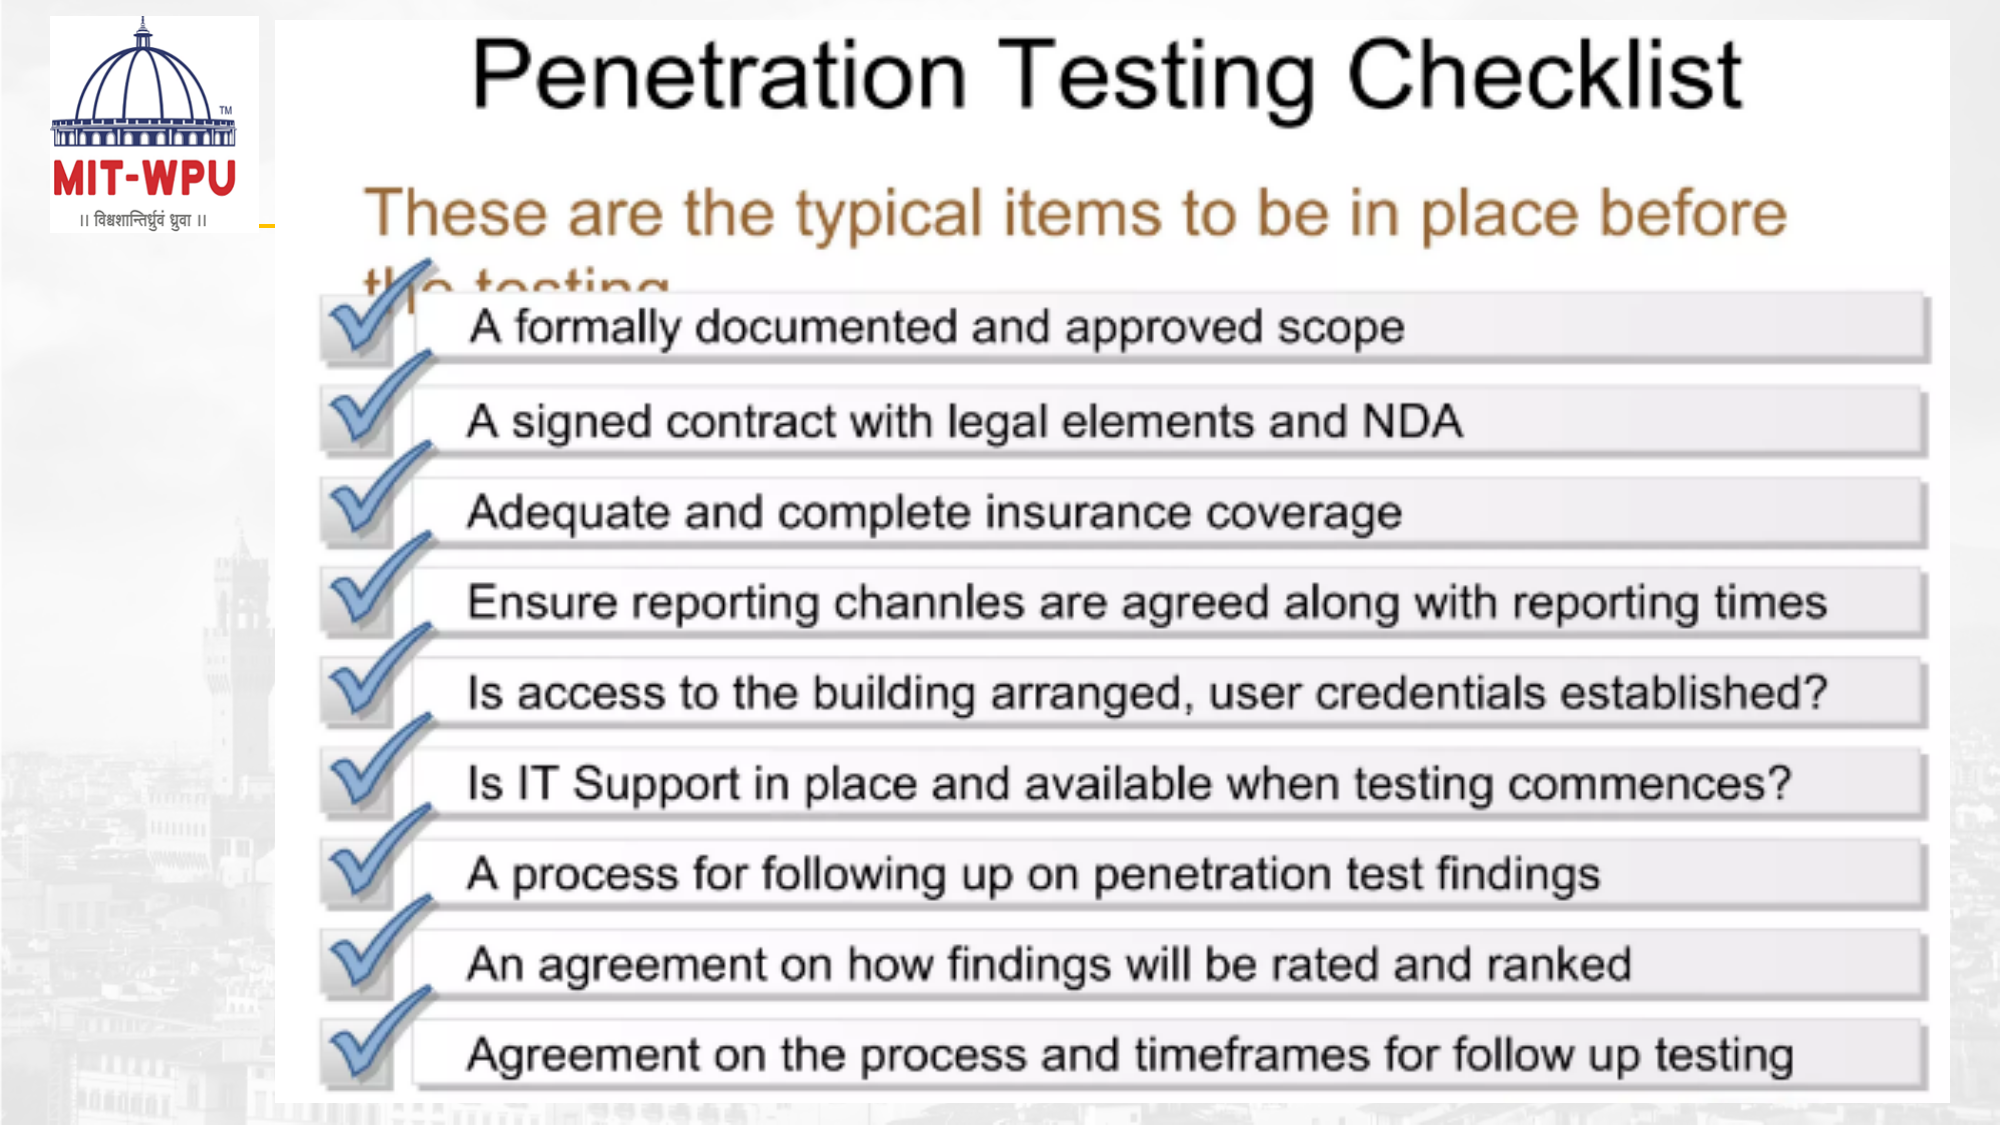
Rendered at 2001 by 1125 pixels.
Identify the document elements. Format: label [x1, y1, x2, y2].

picture [274, 20, 1951, 1103]
picture [50, 16, 259, 233]
